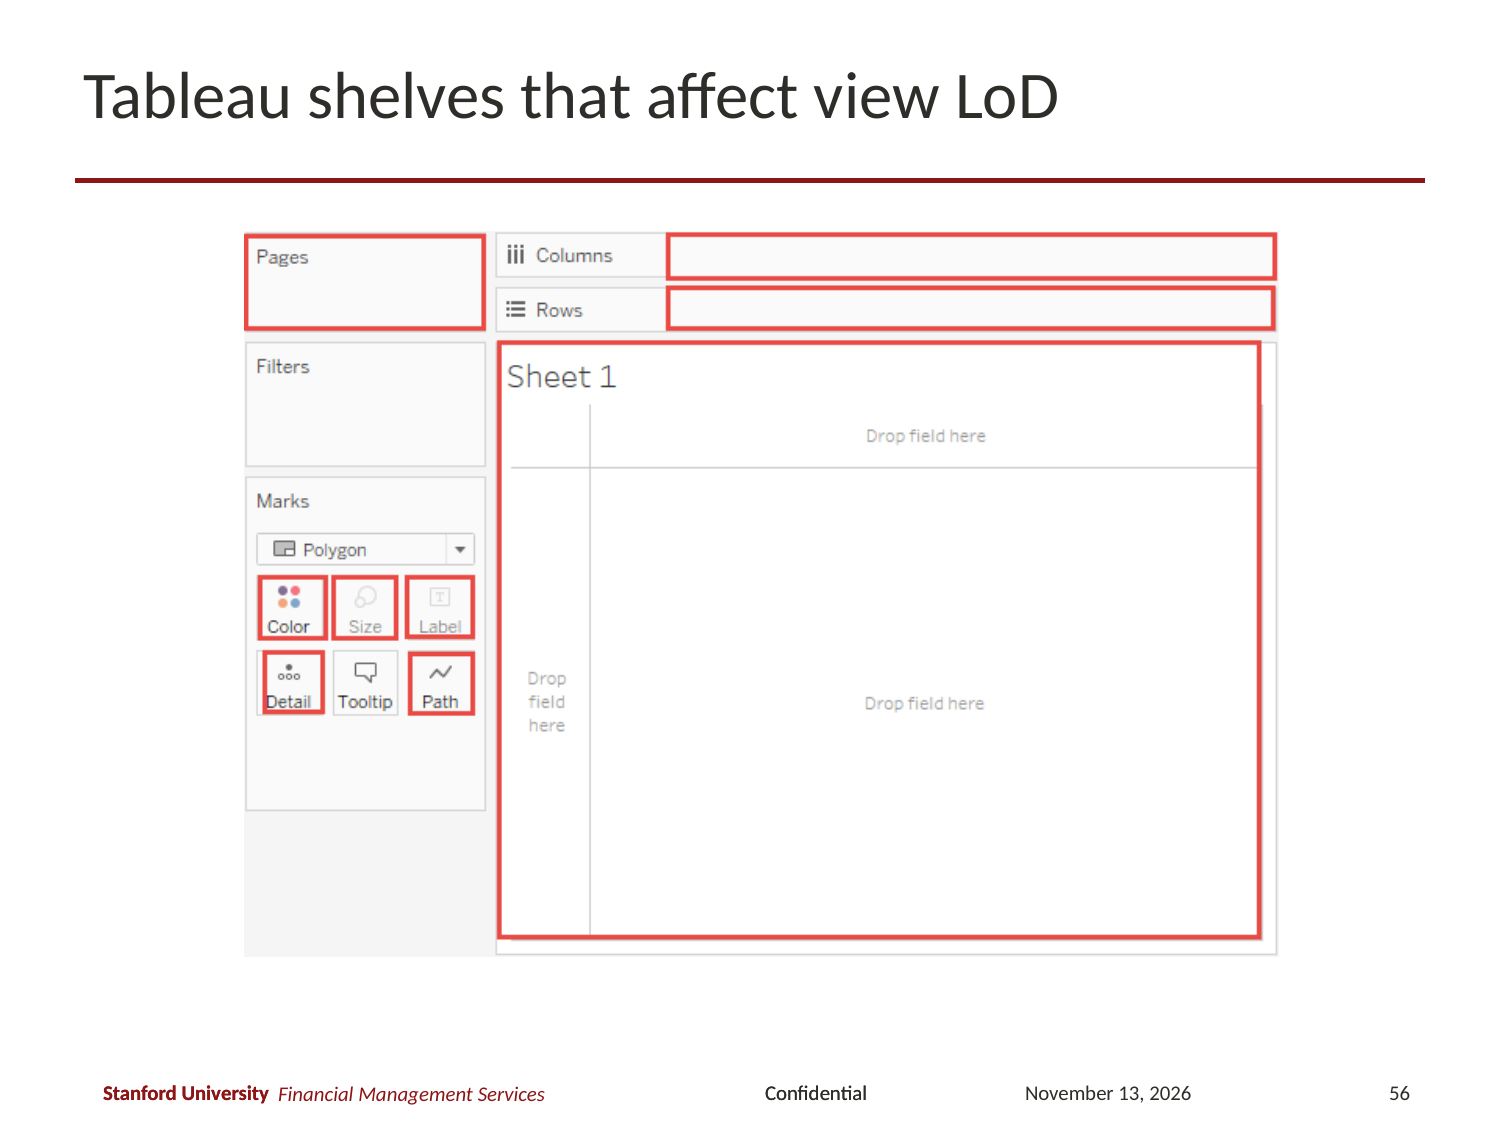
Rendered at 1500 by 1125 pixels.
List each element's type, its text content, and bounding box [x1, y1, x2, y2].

picture [243, 230, 1279, 957]
title Tableau shelves that affect view LoD [68, 26, 1418, 157]
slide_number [1010, 1061, 1218, 1122]
slide_number 56 [1324, 1061, 1425, 1122]
footer Financial Management Services [263, 1062, 739, 1123]
